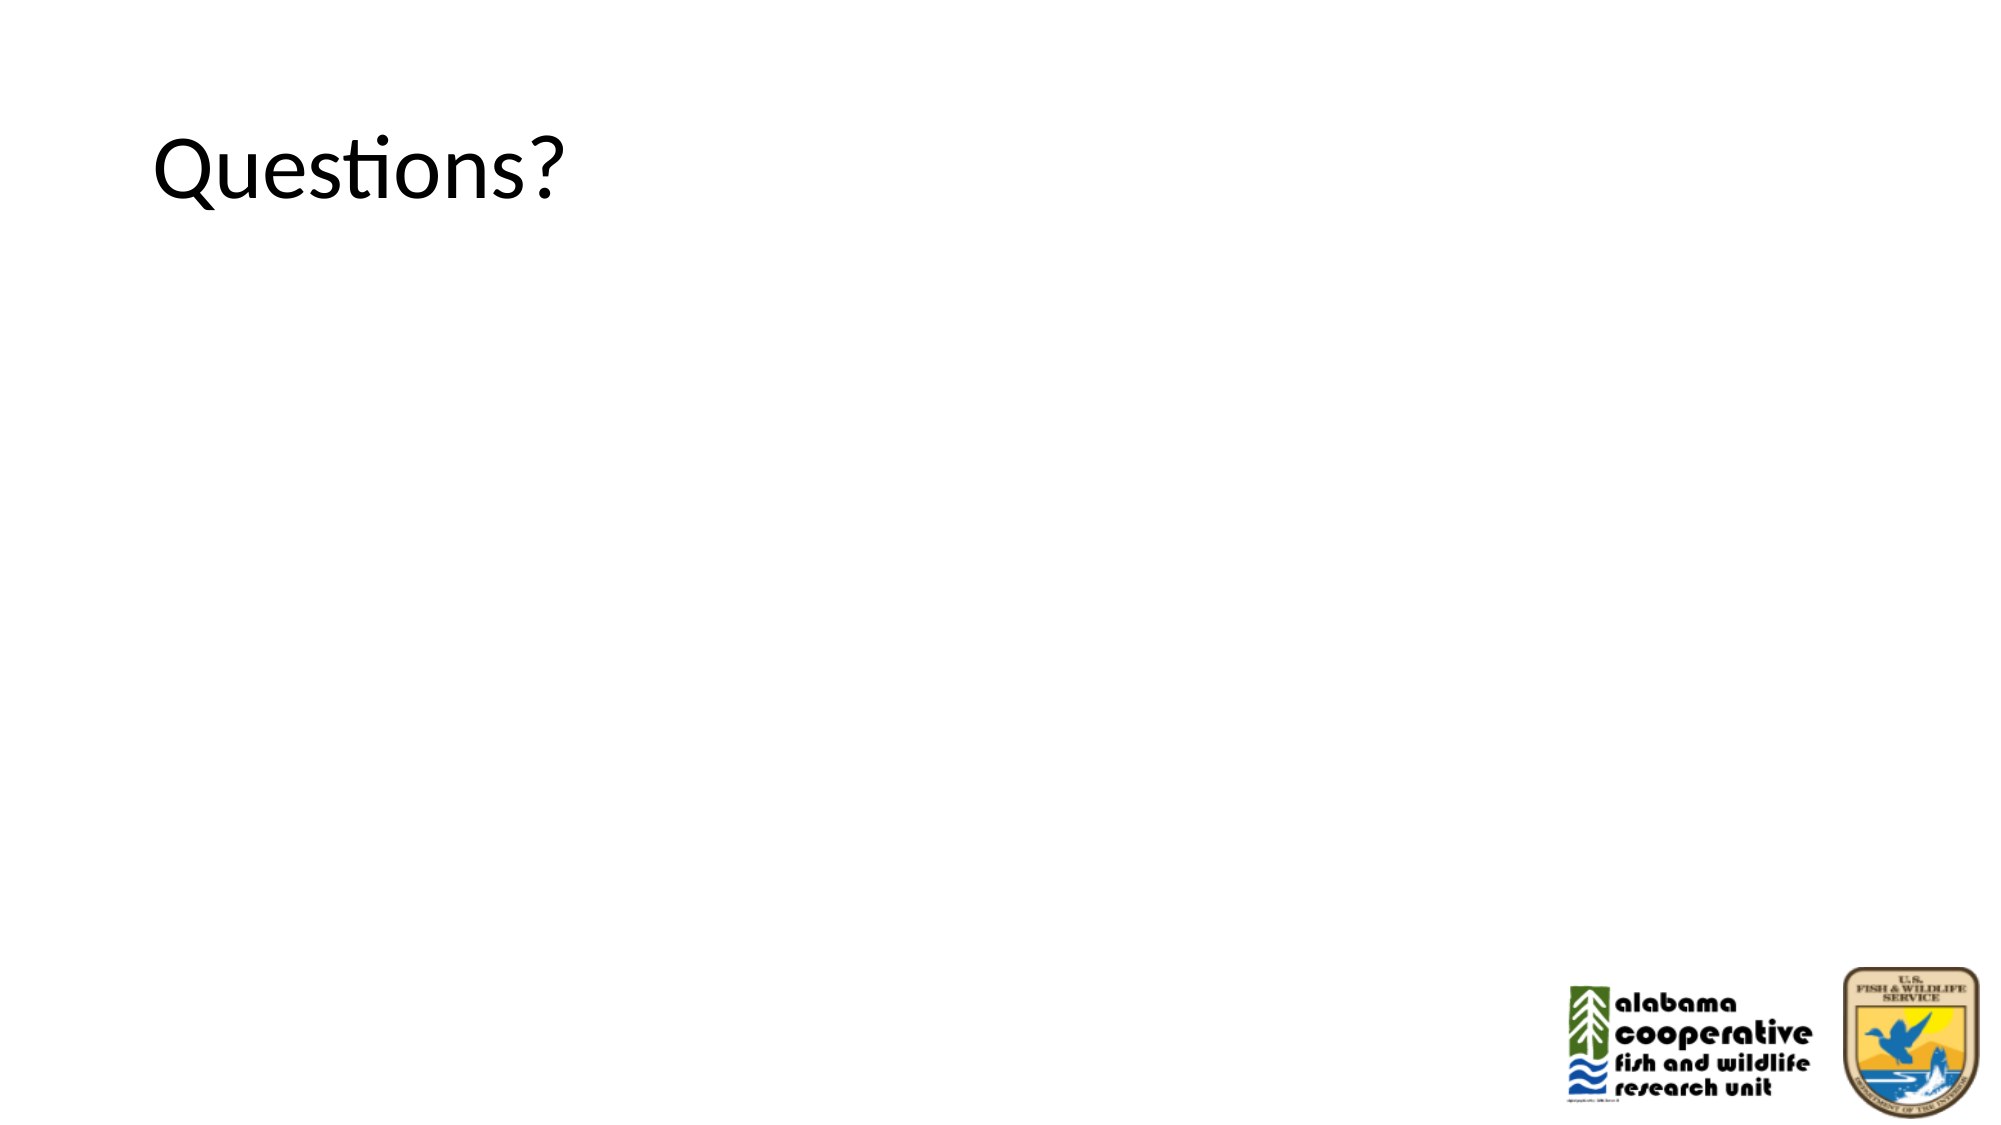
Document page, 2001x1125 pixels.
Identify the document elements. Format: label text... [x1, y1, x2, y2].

title Questions? [137, 59, 1863, 278]
picture [1842, 966, 1980, 1119]
picture [1551, 973, 1834, 1119]
